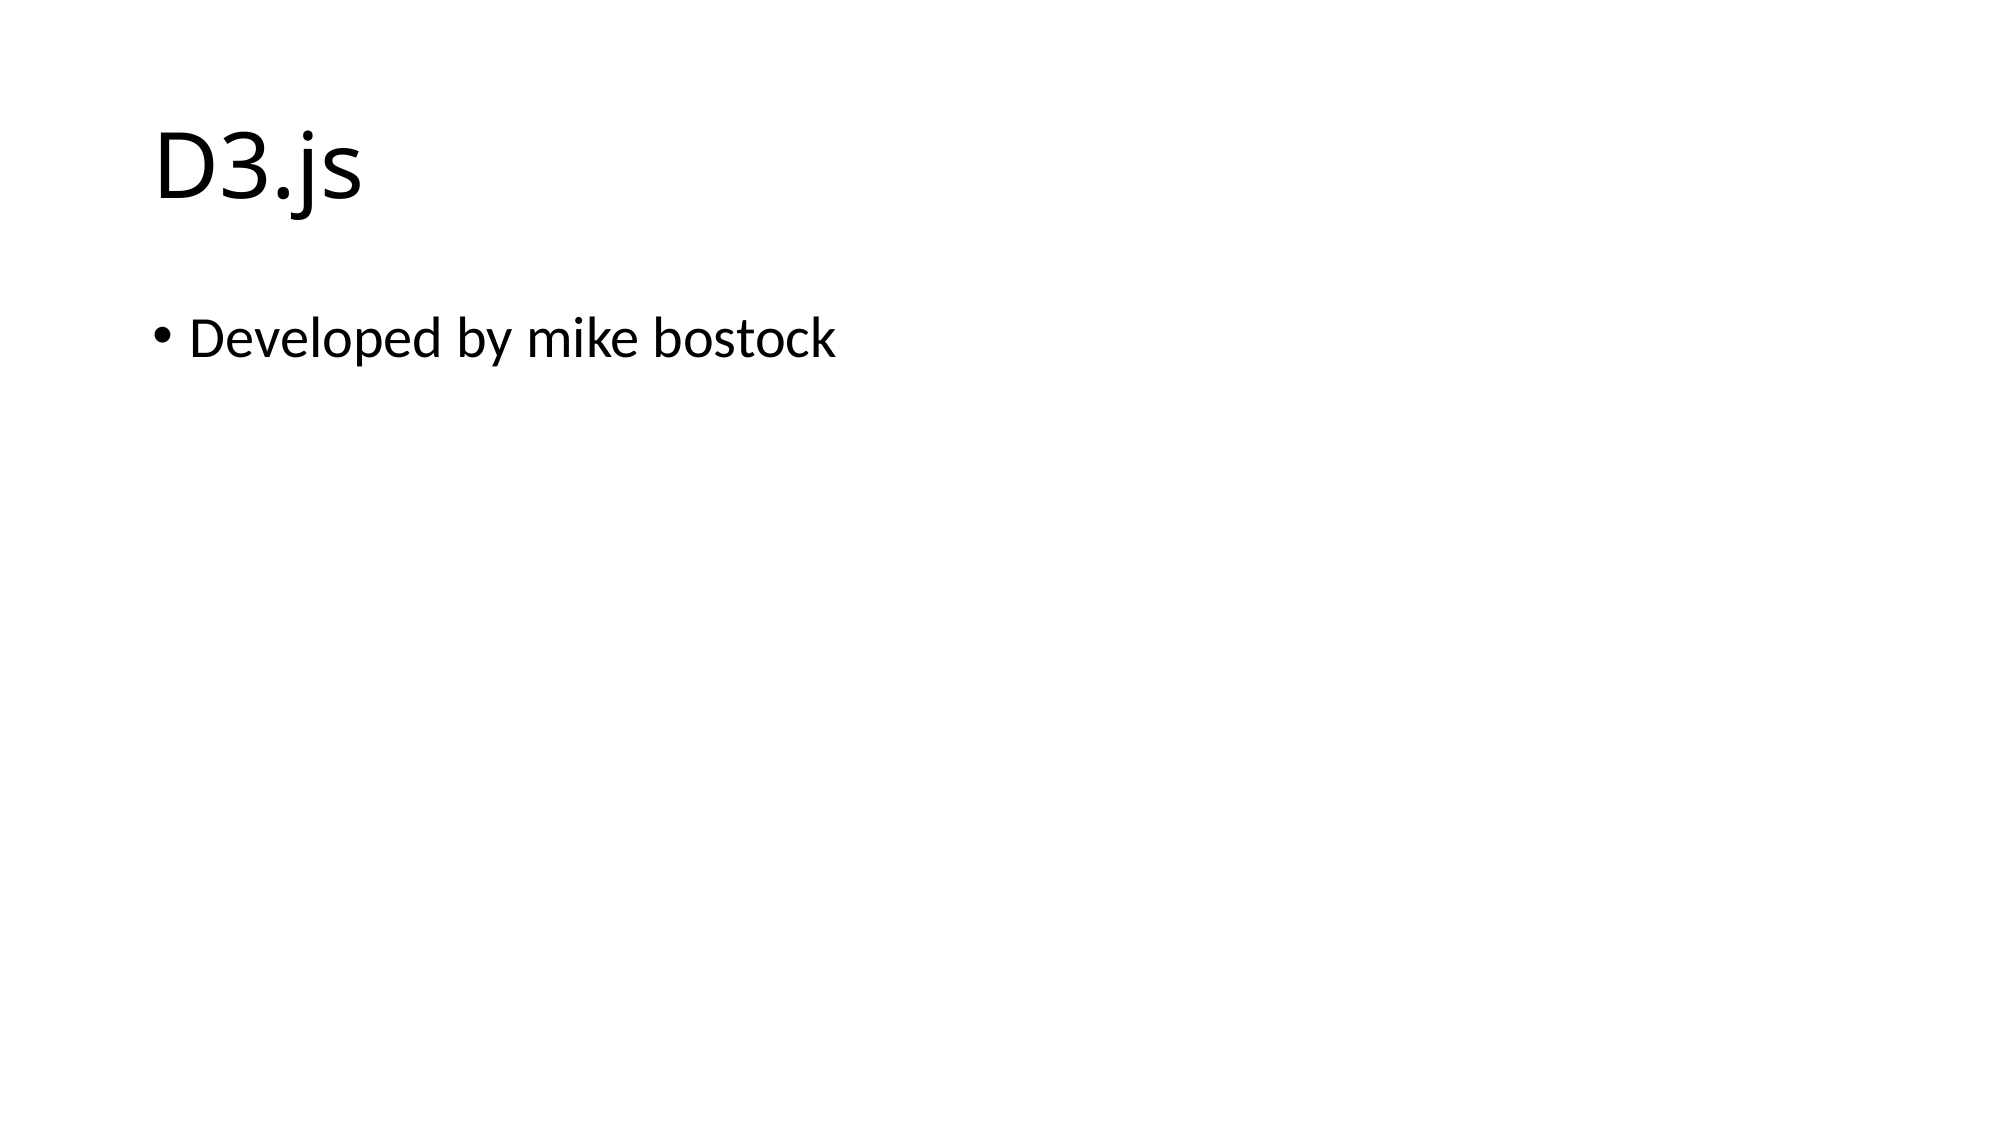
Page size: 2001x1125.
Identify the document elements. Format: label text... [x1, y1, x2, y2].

list Developed by mike bostock [137, 299, 1863, 1014]
title D3.js [137, 59, 1863, 278]
